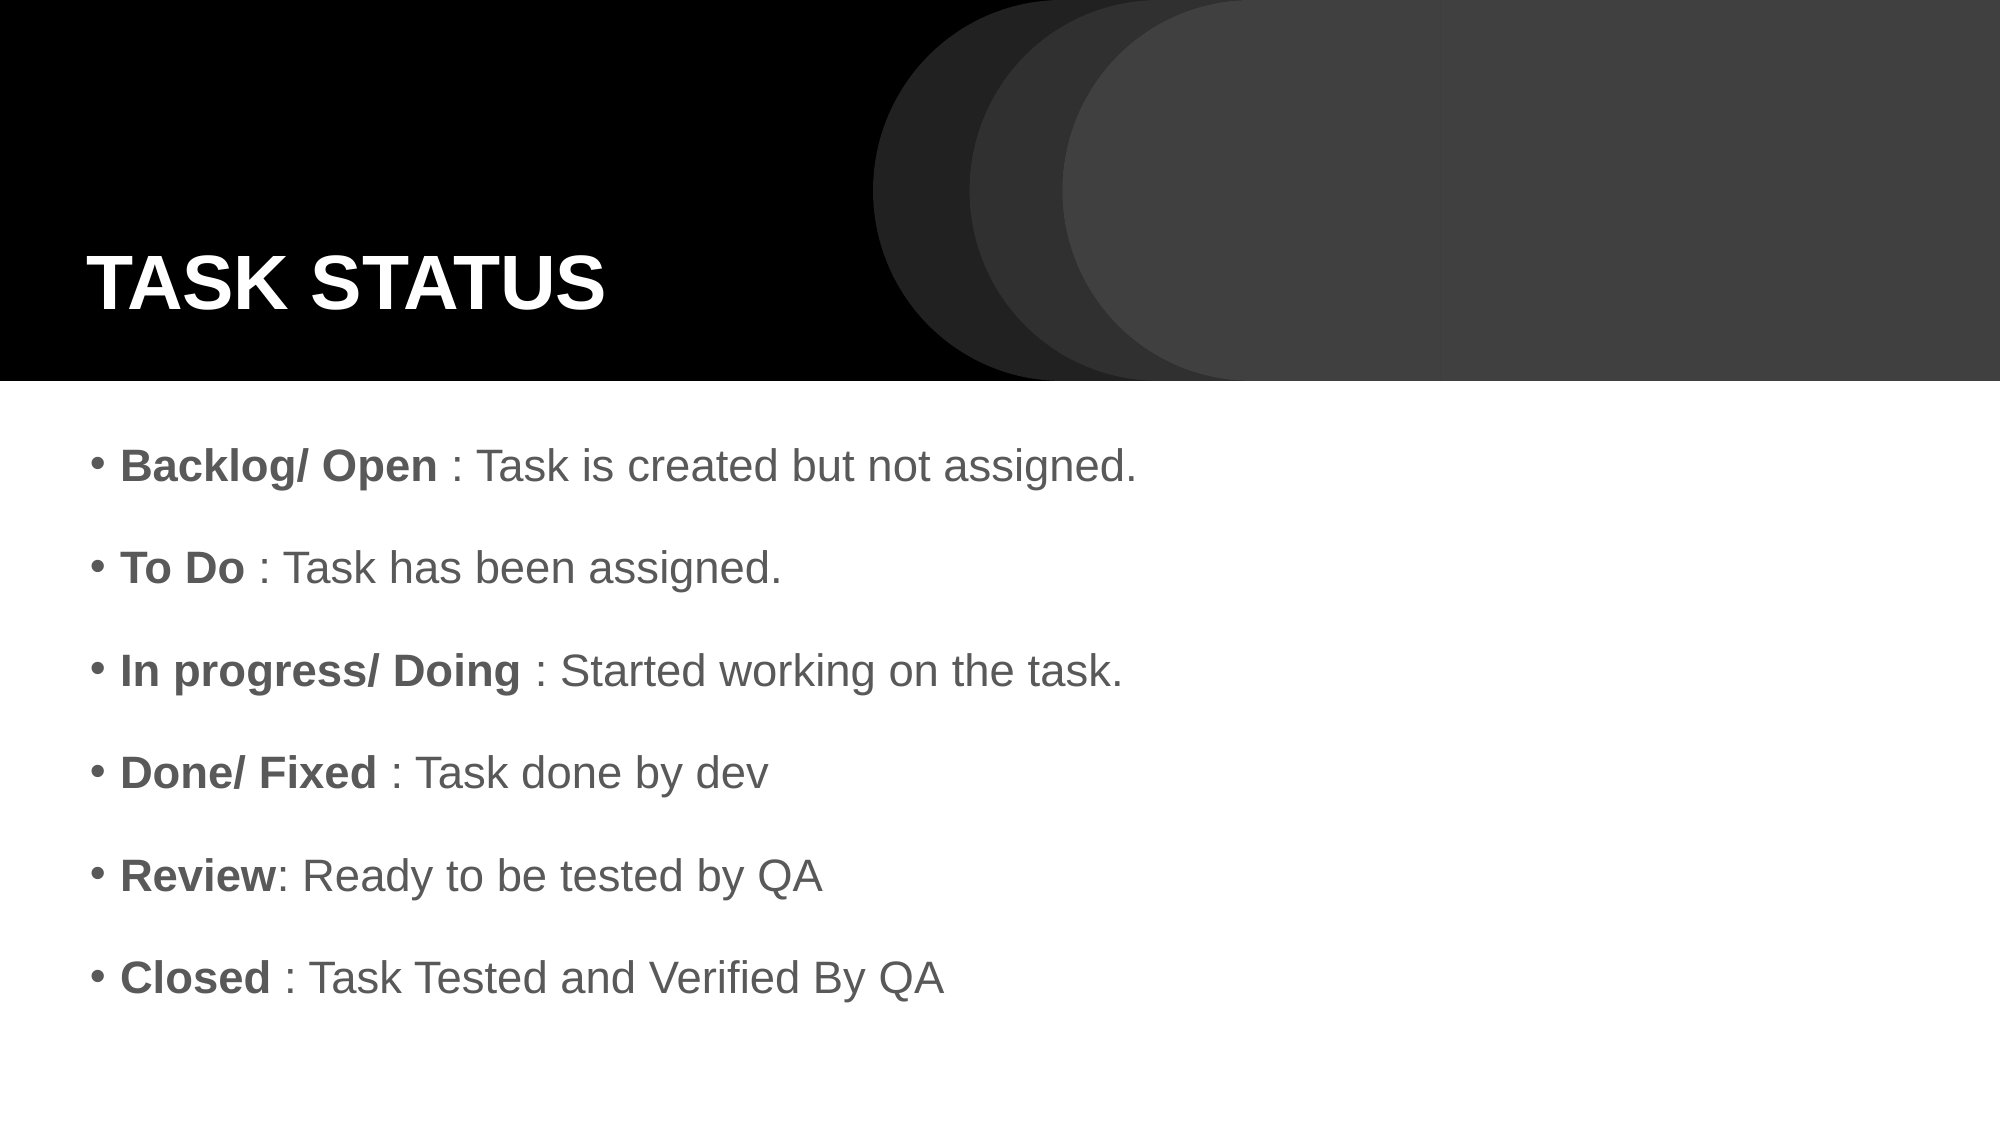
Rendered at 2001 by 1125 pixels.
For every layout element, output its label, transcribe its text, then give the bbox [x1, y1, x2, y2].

title TASK STATUS [70, 32, 850, 333]
list Backlog/ Open : Task is created but not assigned. To Do : Task has been assigned. In progress/ Doing : Started working on the task. Done/ Fixed : Task done by dev Review: Ready to be tested by QA Closed : Task Tested and Verified By QA [70, 420, 1929, 1012]
